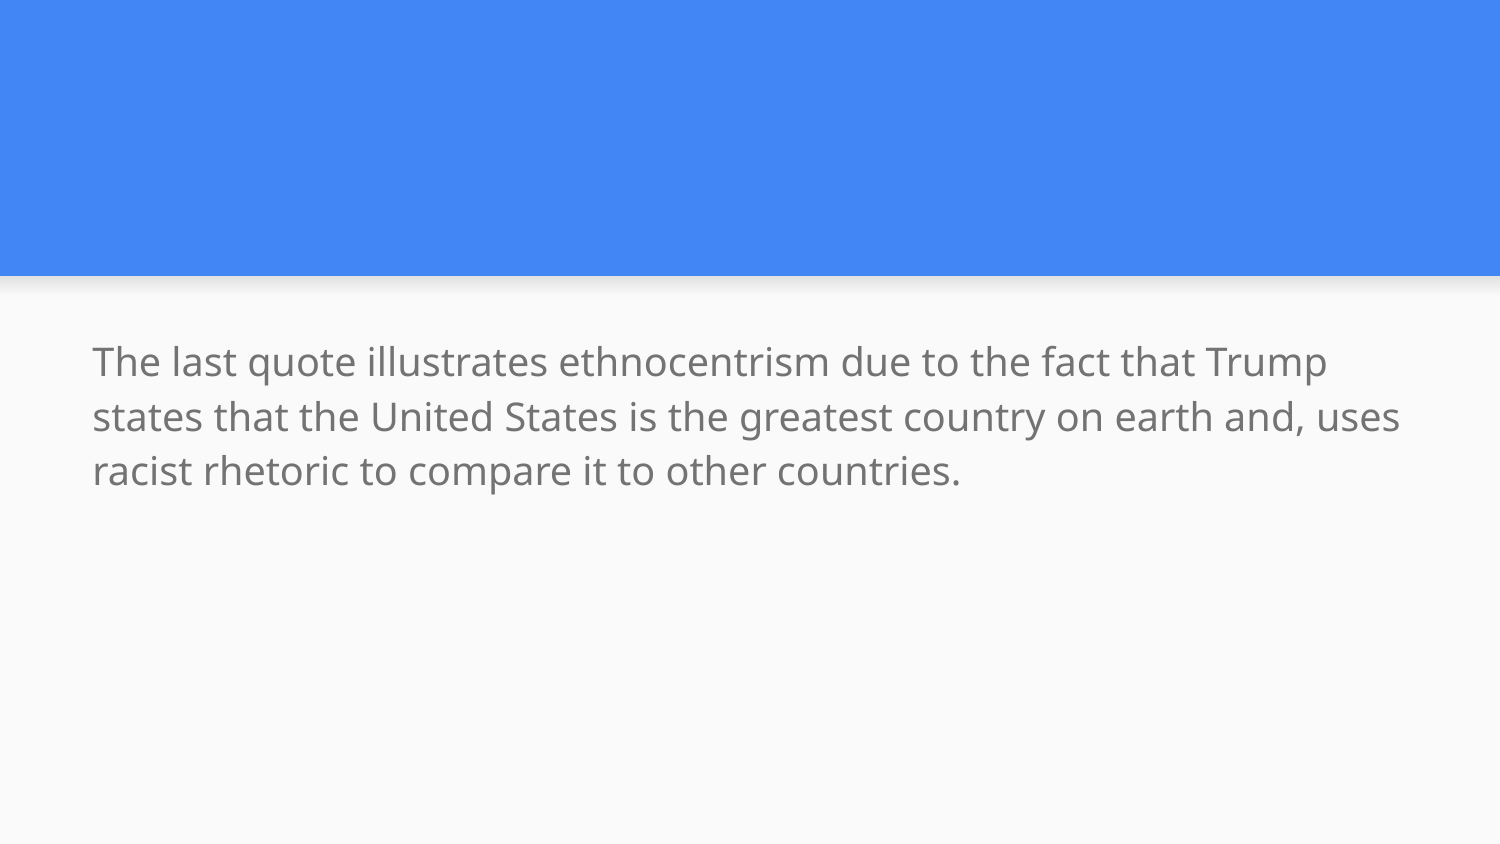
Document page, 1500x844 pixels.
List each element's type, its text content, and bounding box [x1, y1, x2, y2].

list The last quote illustrates ethnocentrism due to the fact that Trump states that the United States is the greatest country on earth and, uses racist rhetoric to compare it to other countries. [77, 314, 1427, 760]
